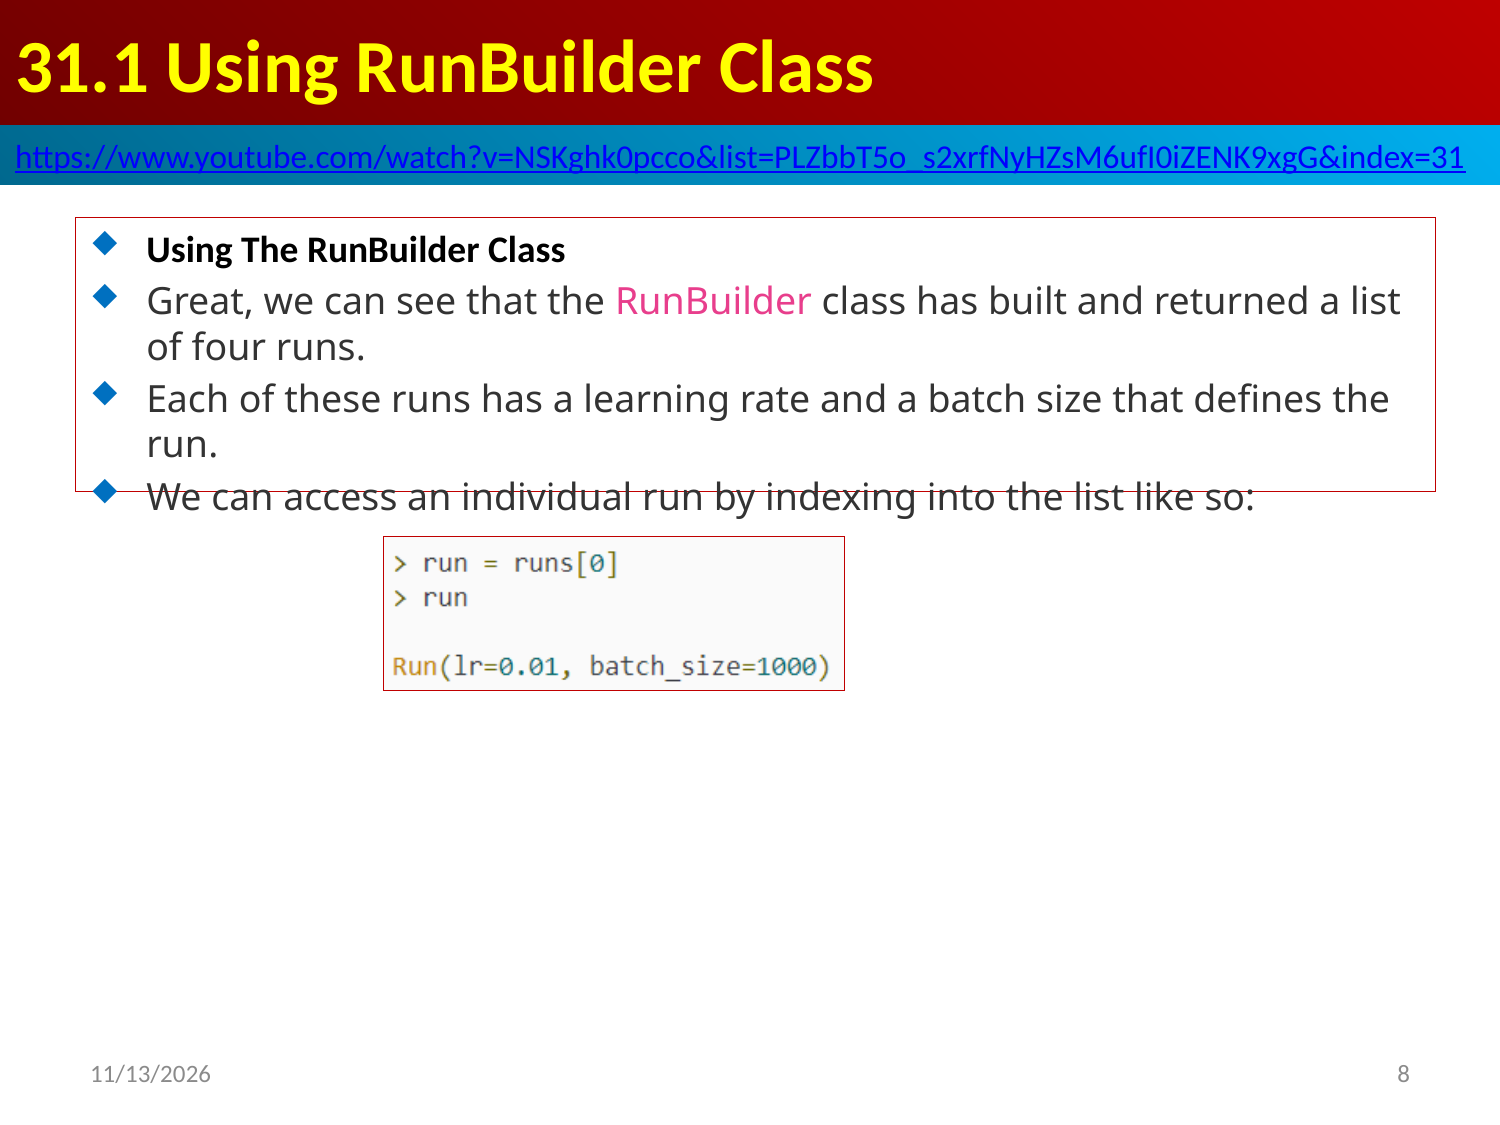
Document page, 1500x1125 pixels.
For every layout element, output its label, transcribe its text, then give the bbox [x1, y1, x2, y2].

picture [383, 536, 845, 692]
slide_number 8 [1074, 1042, 1425, 1103]
title 31.1 Using RunBuilder Class [0, 0, 1500, 125]
text_box https://www.youtube.com/watch?v=NSKghk0pcco&list=PLZbbT5o_s2xrfNyHZsM6ufI0iZENK9xgG&index=31 [0, 125, 1500, 185]
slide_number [75, 1042, 425, 1103]
subtitle Using The RunBuilder Class Great, we can see that the RunBuilder class has built and returned a list of four runs. Each of these runs has a learning rate and a batch size that defines the run. We can access an individual run by indexing into the list like so: [75, 217, 1436, 492]
